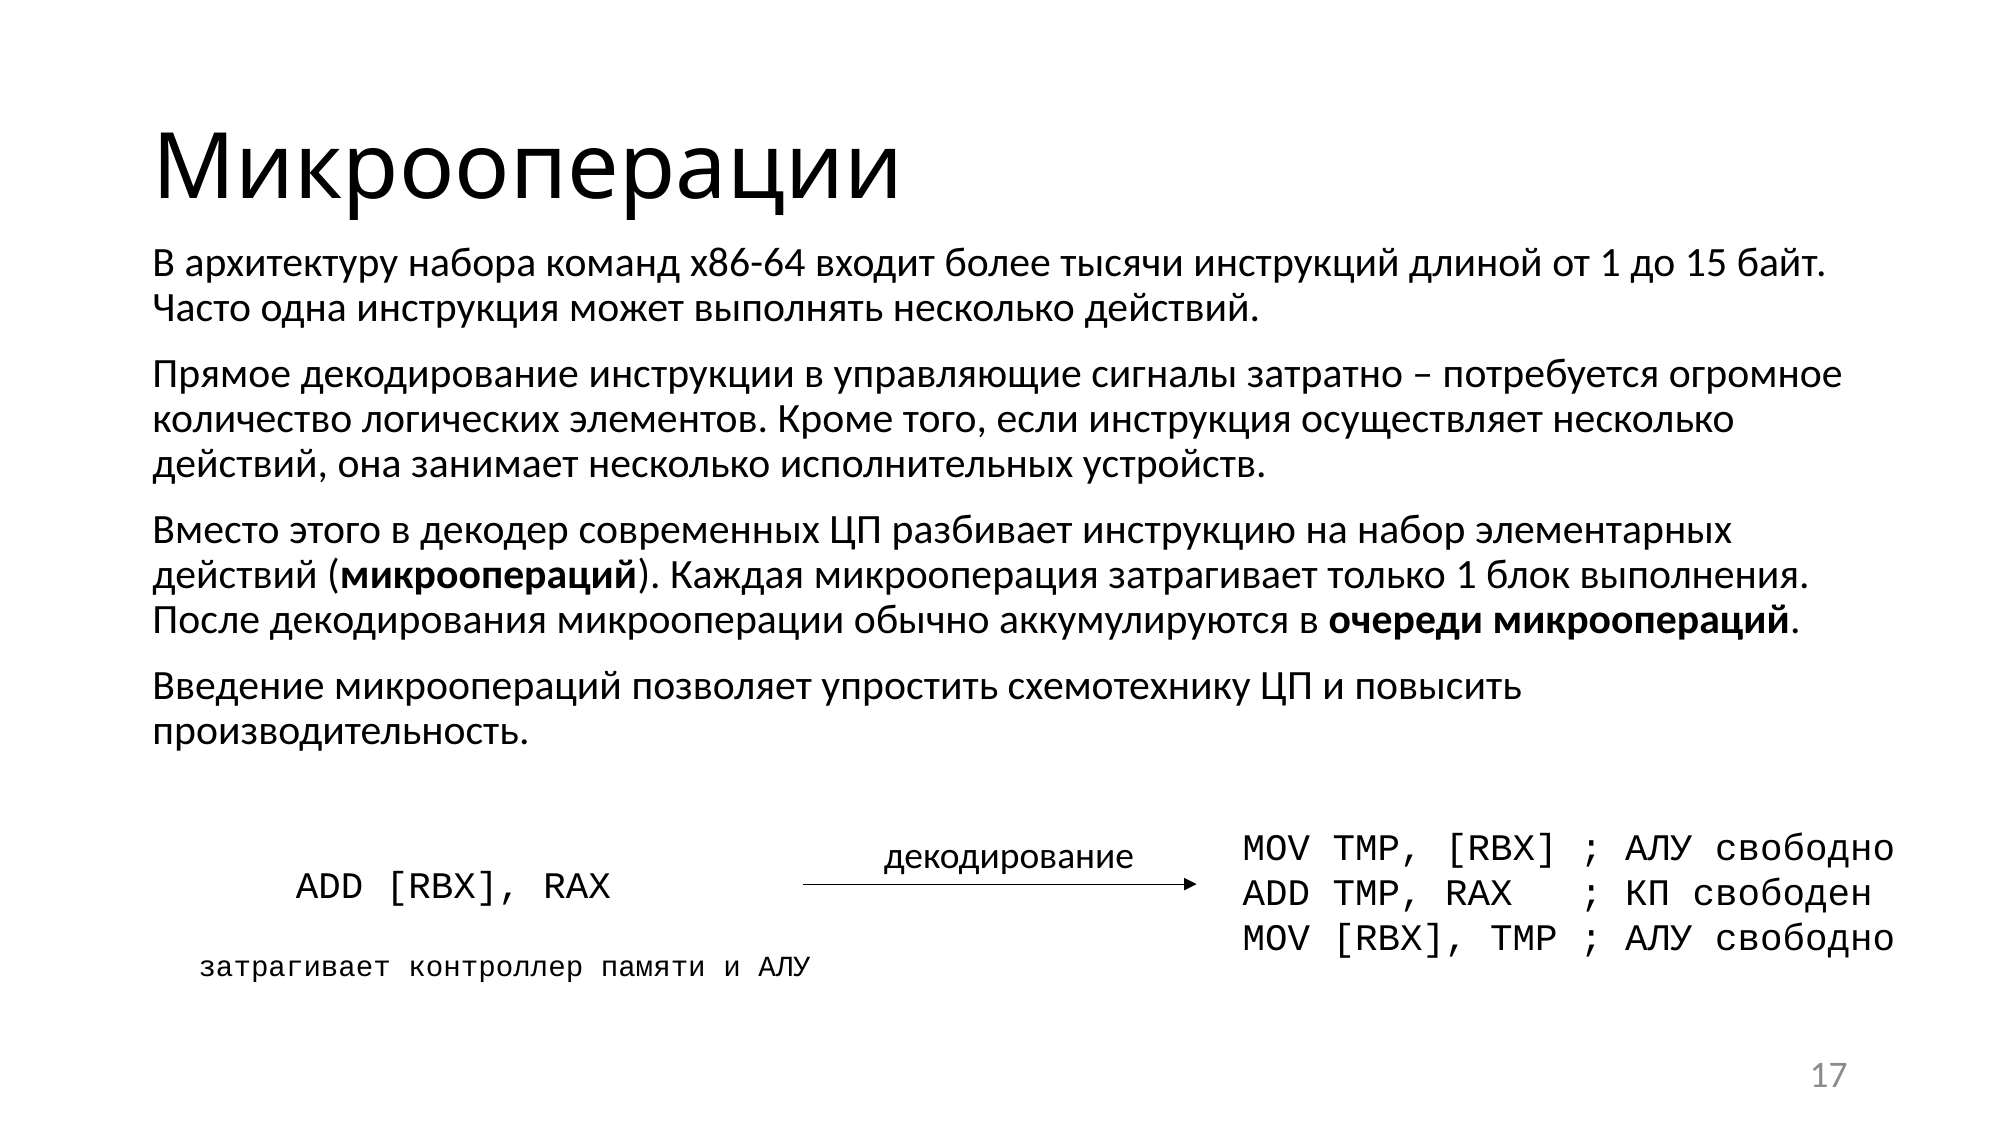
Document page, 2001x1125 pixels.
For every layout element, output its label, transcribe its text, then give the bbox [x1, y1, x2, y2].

title Микрооперации [137, 59, 1863, 233]
text_box ADD [RBX], RAX [281, 853, 669, 914]
slide_number 17 [1412, 1042, 1863, 1103]
text_box затрагивает контроллер памяти и АЛУ [183, 940, 827, 990]
list В архитектуру набора команд x86-64 входит более тысячи инструкций длиной от 1 до 15 байт. Часто одна инструкция может выполнять несколько действий. Прямое декодирование инструкции в управляющие сигналы затратно – потребуется огромное количество логических элементов. Кроме того, если инструкция осуществляет несколько действий, она занимает несколько исполнительных устройств. Вместо этого в декодер современных ЦП разбивает инструкцию на набор элементарных действий (микроопераций). Каждая микрооперация затрагивает только 1 блок выполнения. После декодирования микрооперации обычно аккумулируются в очереди микроопераций. Введение микроопераций позволяет упростить схемотехнику ЦП и повысить производительность. [137, 233, 1904, 839]
text_box MOV TMP, [RBX] ; АЛУ свободно ADD TMP, RAX ; КП свободен MOV [RBX], TMP ; АЛУ свободно [1227, 815, 1981, 1011]
text_box декодирование [869, 823, 1150, 884]
